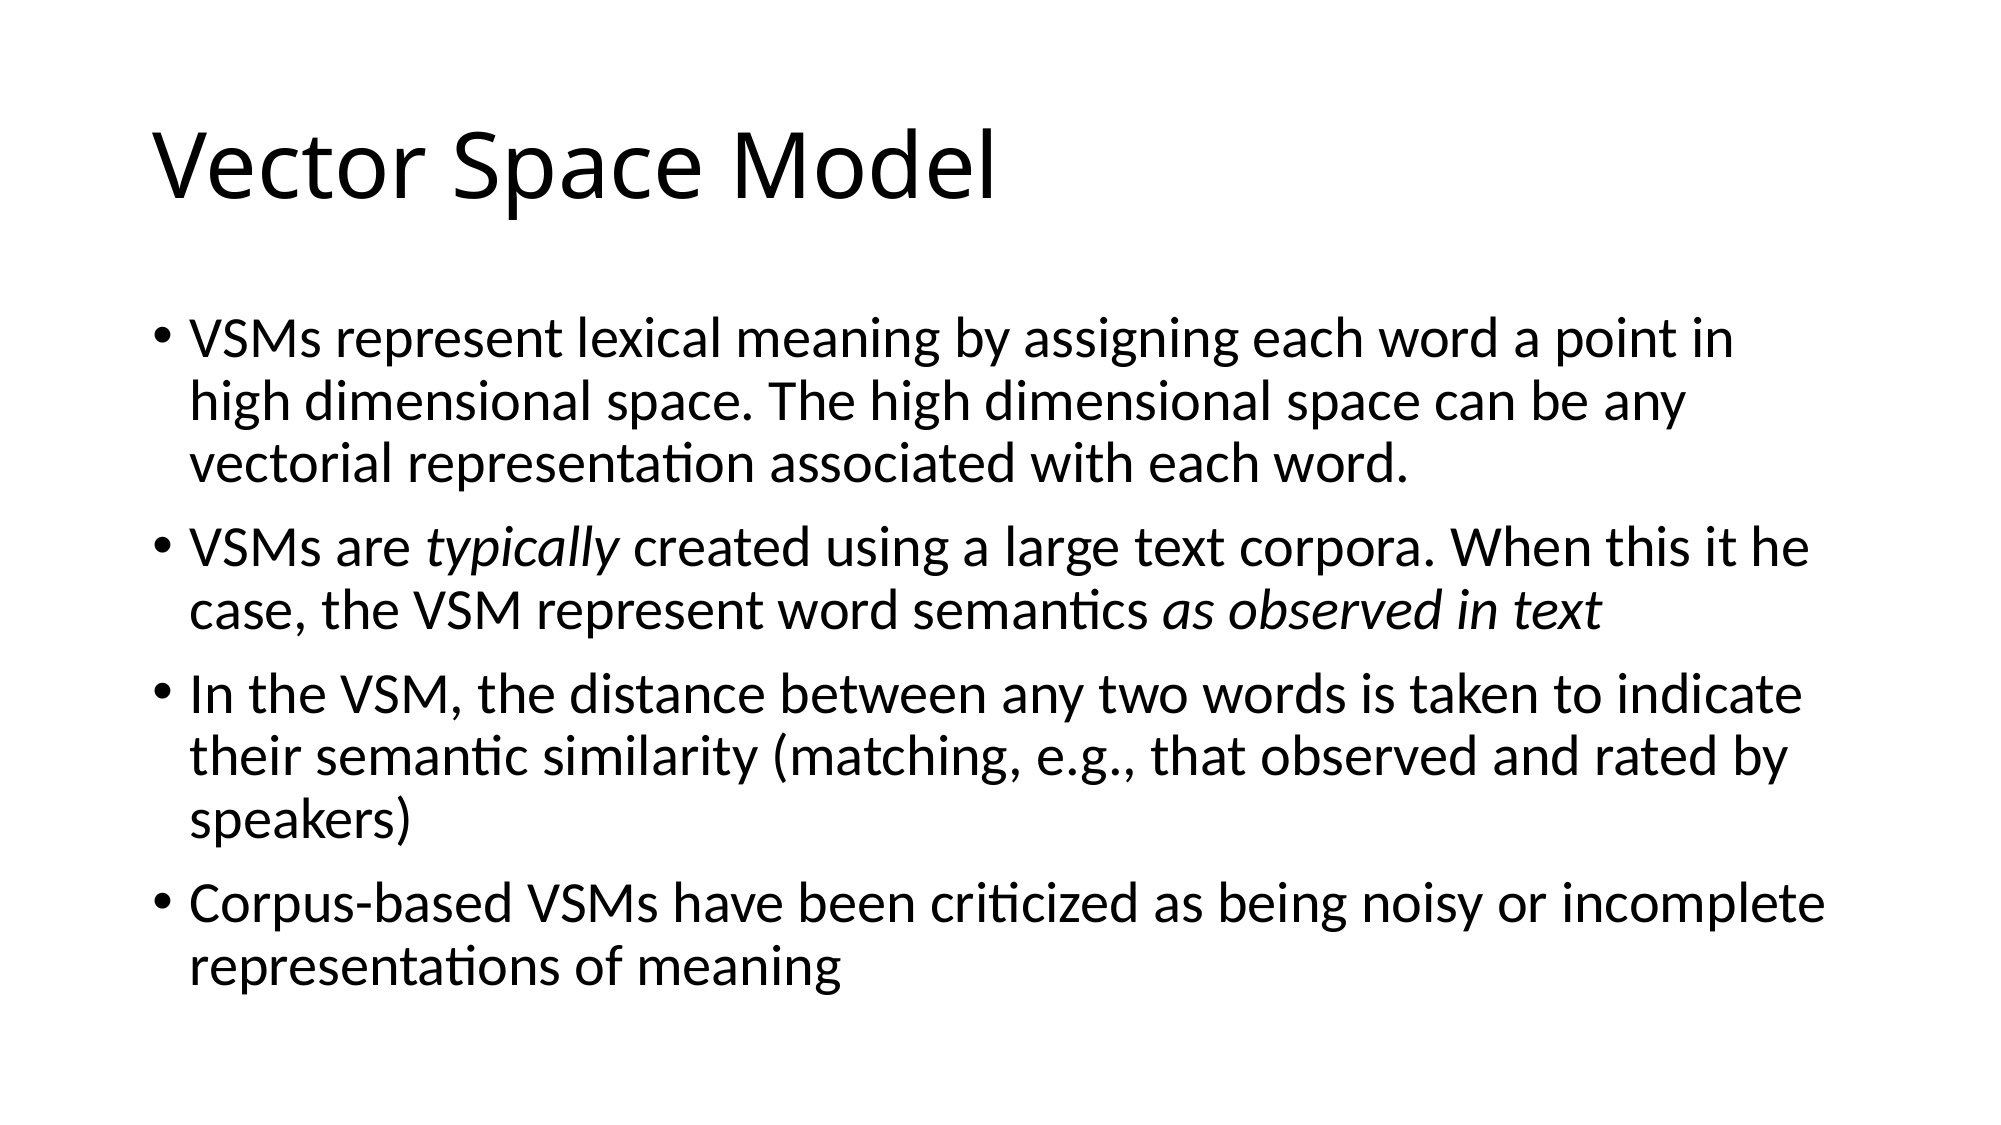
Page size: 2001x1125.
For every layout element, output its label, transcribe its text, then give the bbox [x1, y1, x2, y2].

title Vector Space Model [137, 59, 1863, 278]
list VSMs represent lexical meaning by assigning each word a point in high dimensional space. The high dimensional space can be any vectorial representation associated with each word. VSMs are typically created using a large text corpora. When this it he case, the VSM represent word semantics as observed in text In the VSM, the distance between any two words is taken to indicate their semantic similarity (matching, e.g., that observed and rated by speakers) Corpus-based VSMs have been criticized as being noisy or incomplete representations of meaning [137, 299, 1863, 1014]
